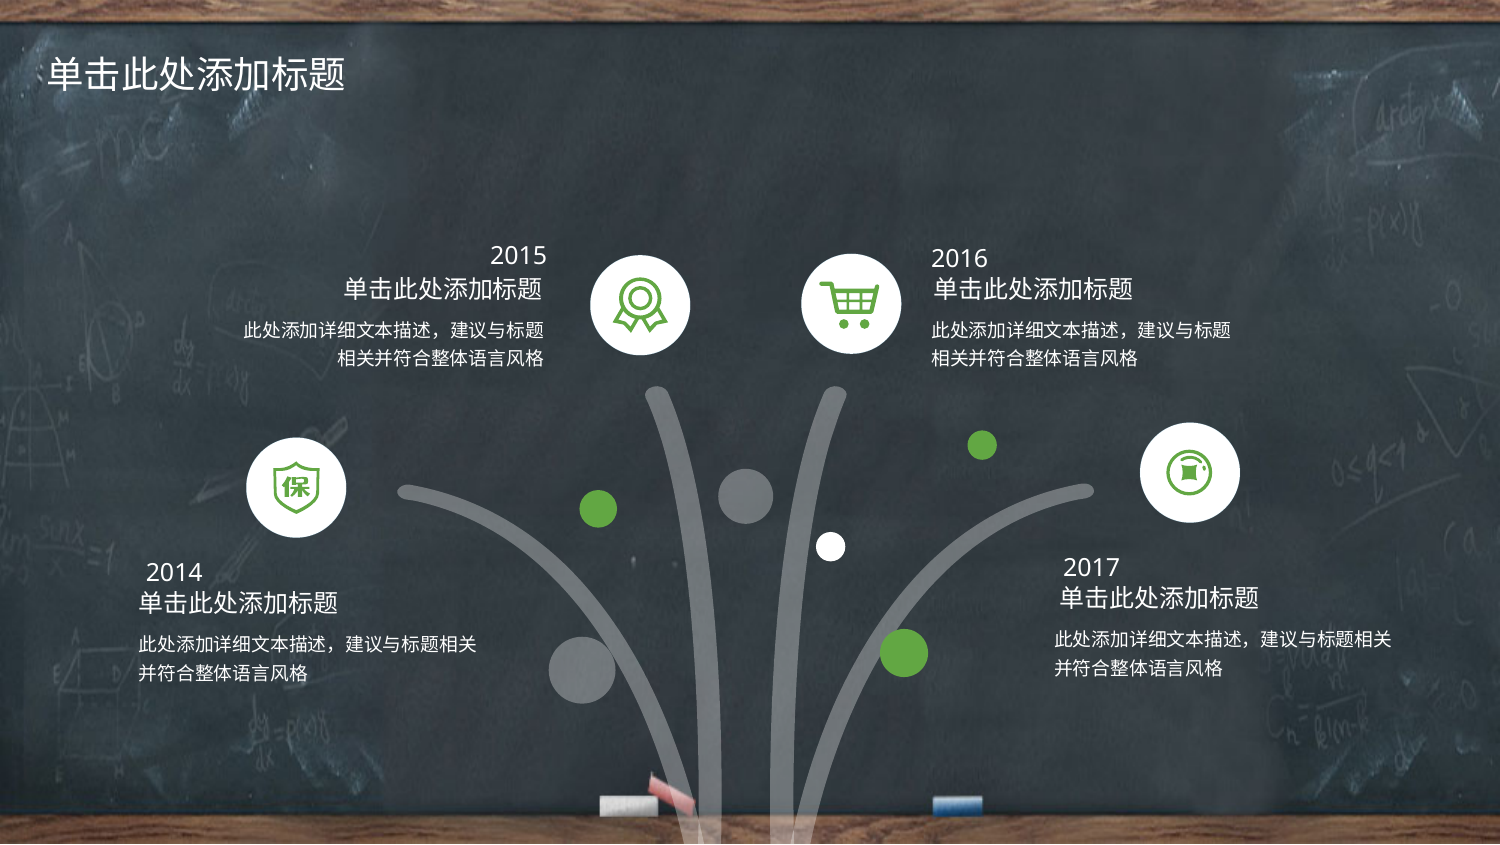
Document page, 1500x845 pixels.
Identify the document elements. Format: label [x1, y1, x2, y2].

text_box [395, 384, 1096, 844]
text_box [1139, 422, 1241, 523]
text_box [915, 234, 1255, 376]
picture [0, 0, 1500, 844]
text_box [245, 437, 347, 538]
text_box [589, 254, 691, 356]
text_box [218, 231, 585, 376]
text_box [123, 548, 492, 693]
text_box [1039, 543, 1418, 688]
text_box [801, 253, 902, 355]
